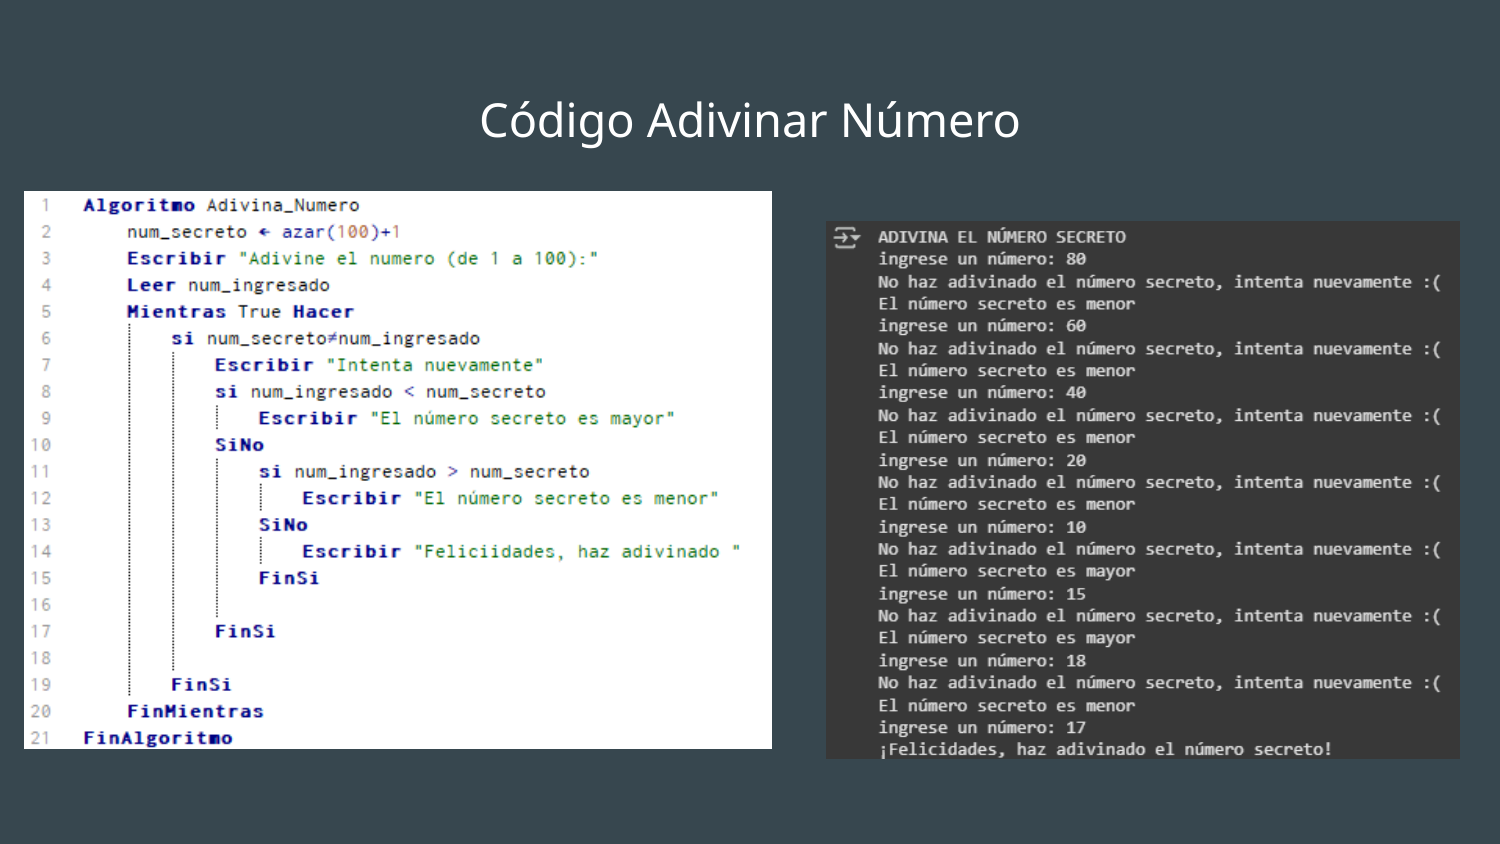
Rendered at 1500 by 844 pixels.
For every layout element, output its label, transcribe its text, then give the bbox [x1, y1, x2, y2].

picture [24, 191, 773, 749]
picture [826, 221, 1460, 759]
title Código Adivinar Número [51, 72, 1449, 167]
